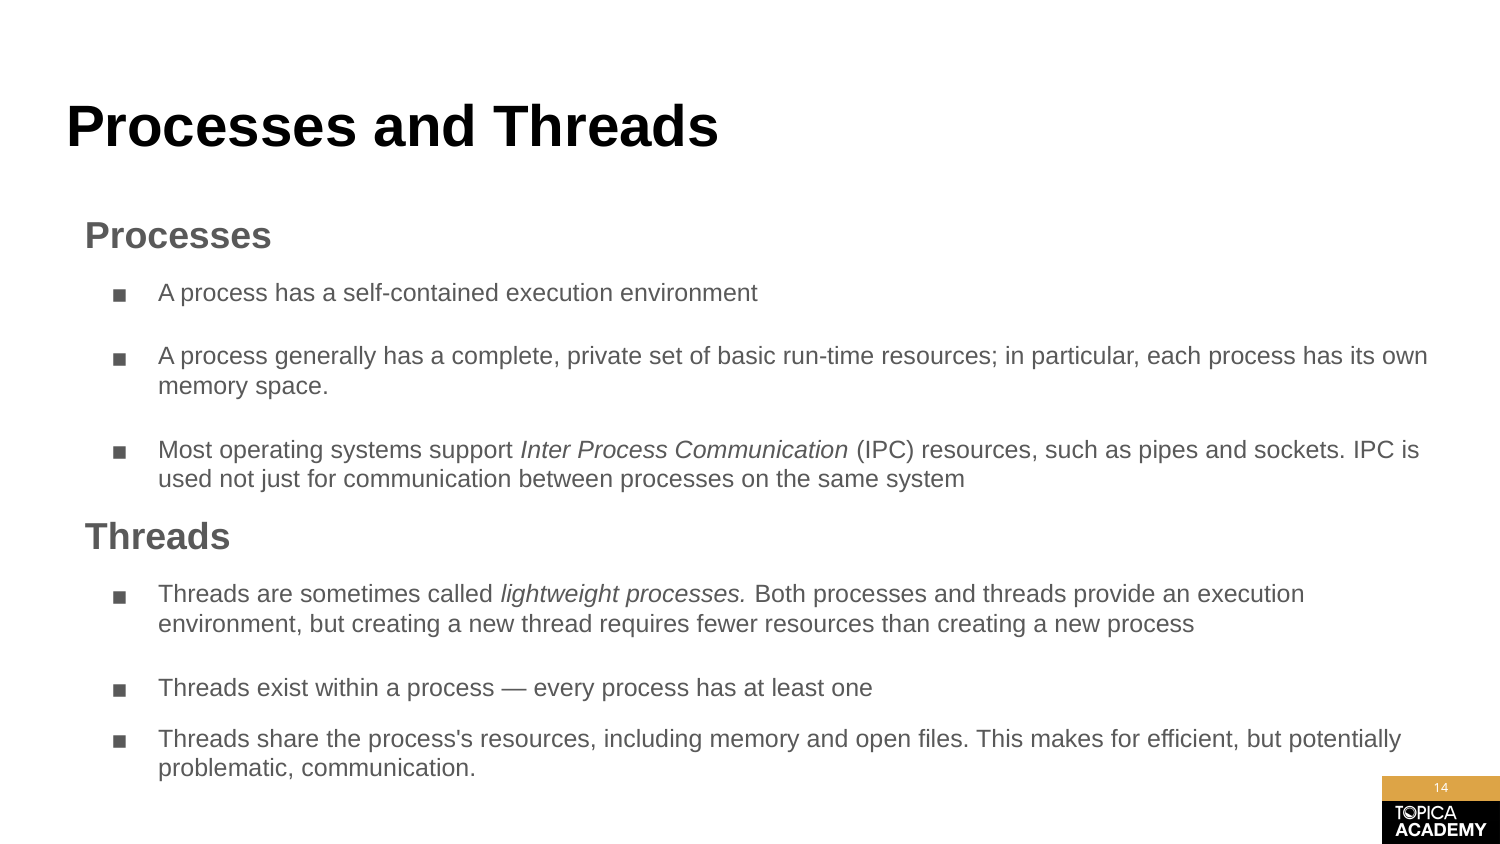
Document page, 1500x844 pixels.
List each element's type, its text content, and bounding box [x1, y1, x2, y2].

text_box ‹#› [1382, 776, 1500, 797]
title Processes and Threads [51, 72, 1449, 167]
list Processes A process has a self-contained execution environment A process generally has a complete, private set of basic run-time resources; in particular, each process has its own memory space. Most operating systems support Inter Process Communication (IPC) resources, such as pipes and sockets. IPC is used not just for communication between processes on the same system Threads Threads are sometimes called lightweight processes. Both processes and threads provide an execution environment, but creating a new thread requires fewer resources than creating a new process Threads exist within a process — every process has at least one Threads share the process's resources, including memory and open files. This makes for efficient, but potentially problematic, communication. [51, 189, 1449, 815]
picture [1381, 798, 1500, 844]
